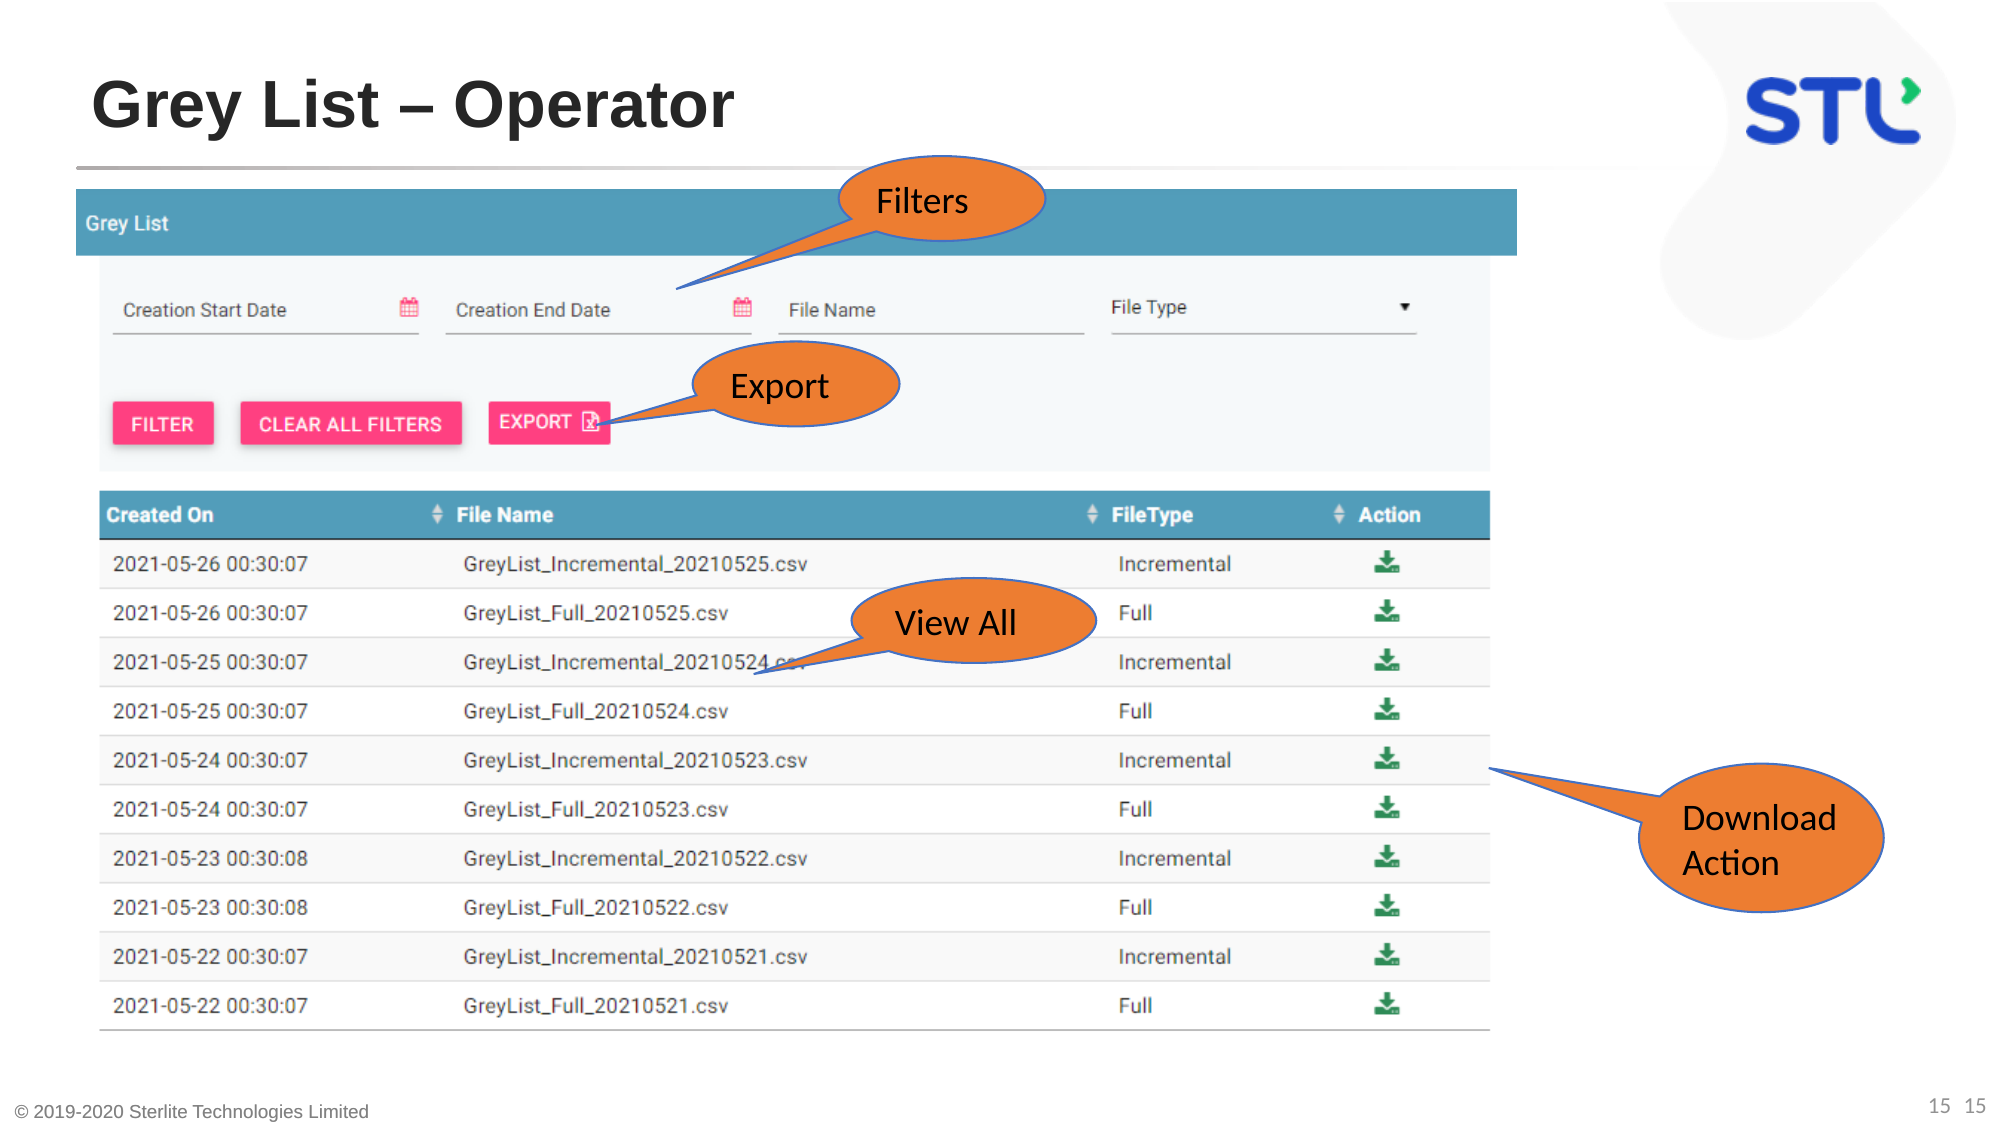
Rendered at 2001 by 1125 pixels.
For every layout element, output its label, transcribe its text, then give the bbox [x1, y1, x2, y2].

text_box Filters [841, 156, 1043, 189]
picture [75, 189, 1517, 1034]
text_box © 2019-2020 Sterlite Technologies Limited [0, 1083, 455, 1125]
text_box 15 [1920, 1083, 2000, 1125]
title Grey List – Operator [76, 35, 1564, 167]
picture [1746, 77, 1921, 145]
text_box Download Action [1517, 763, 1884, 913]
